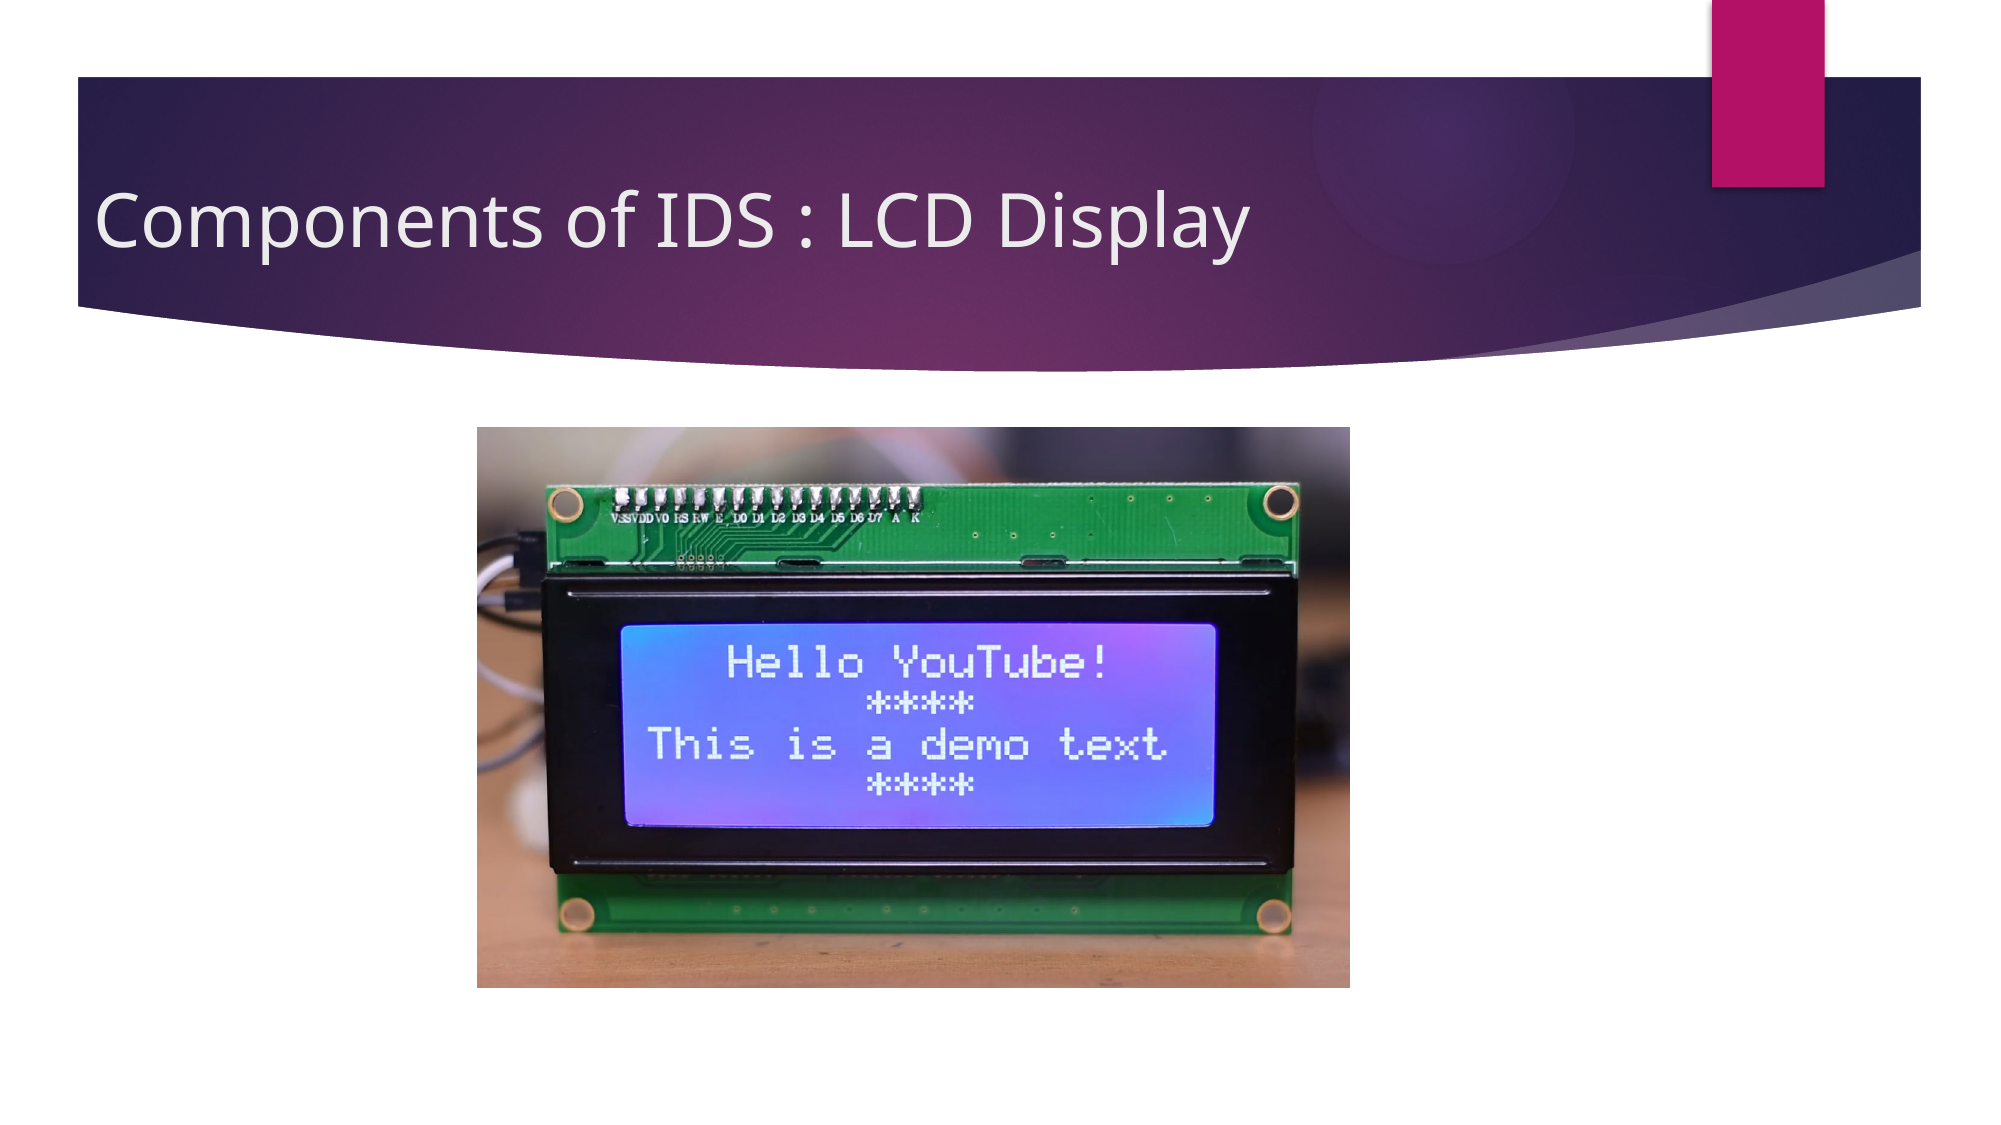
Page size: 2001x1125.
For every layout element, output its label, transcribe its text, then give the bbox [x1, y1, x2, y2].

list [477, 426, 1350, 988]
title Components of IDS : LCD Display [78, 159, 1918, 276]
